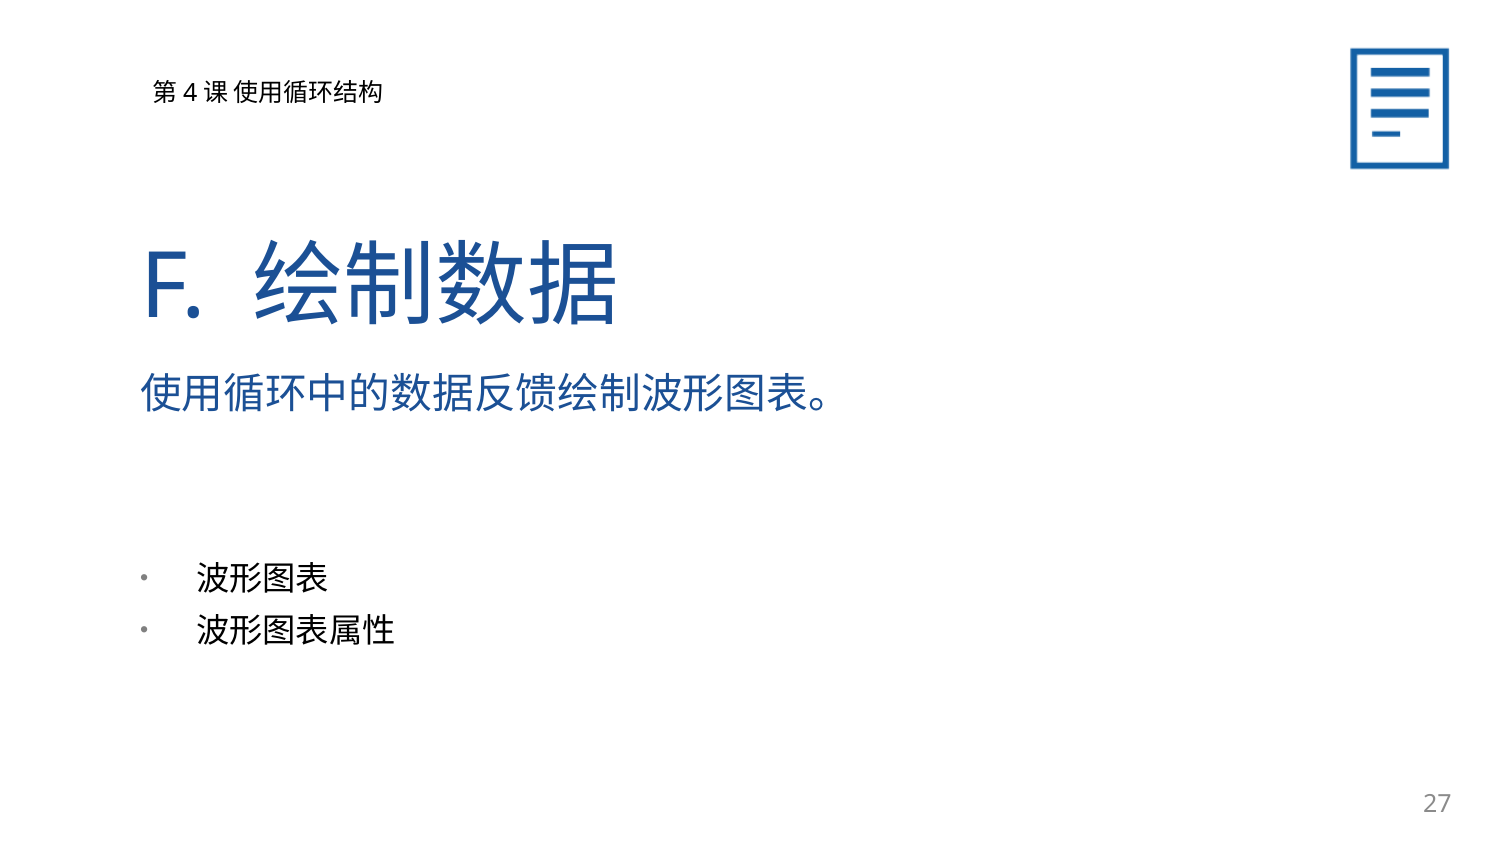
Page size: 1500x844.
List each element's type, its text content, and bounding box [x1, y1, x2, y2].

list 波形图表 波形图表属性 [125, 549, 675, 747]
list F. 绘制数据 [125, 109, 1278, 344]
list 使用循环中的数据反馈绘制波形图表。 [125, 359, 1275, 494]
picture [1323, 23, 1474, 212]
slide_number 27 [1400, 782, 1475, 828]
